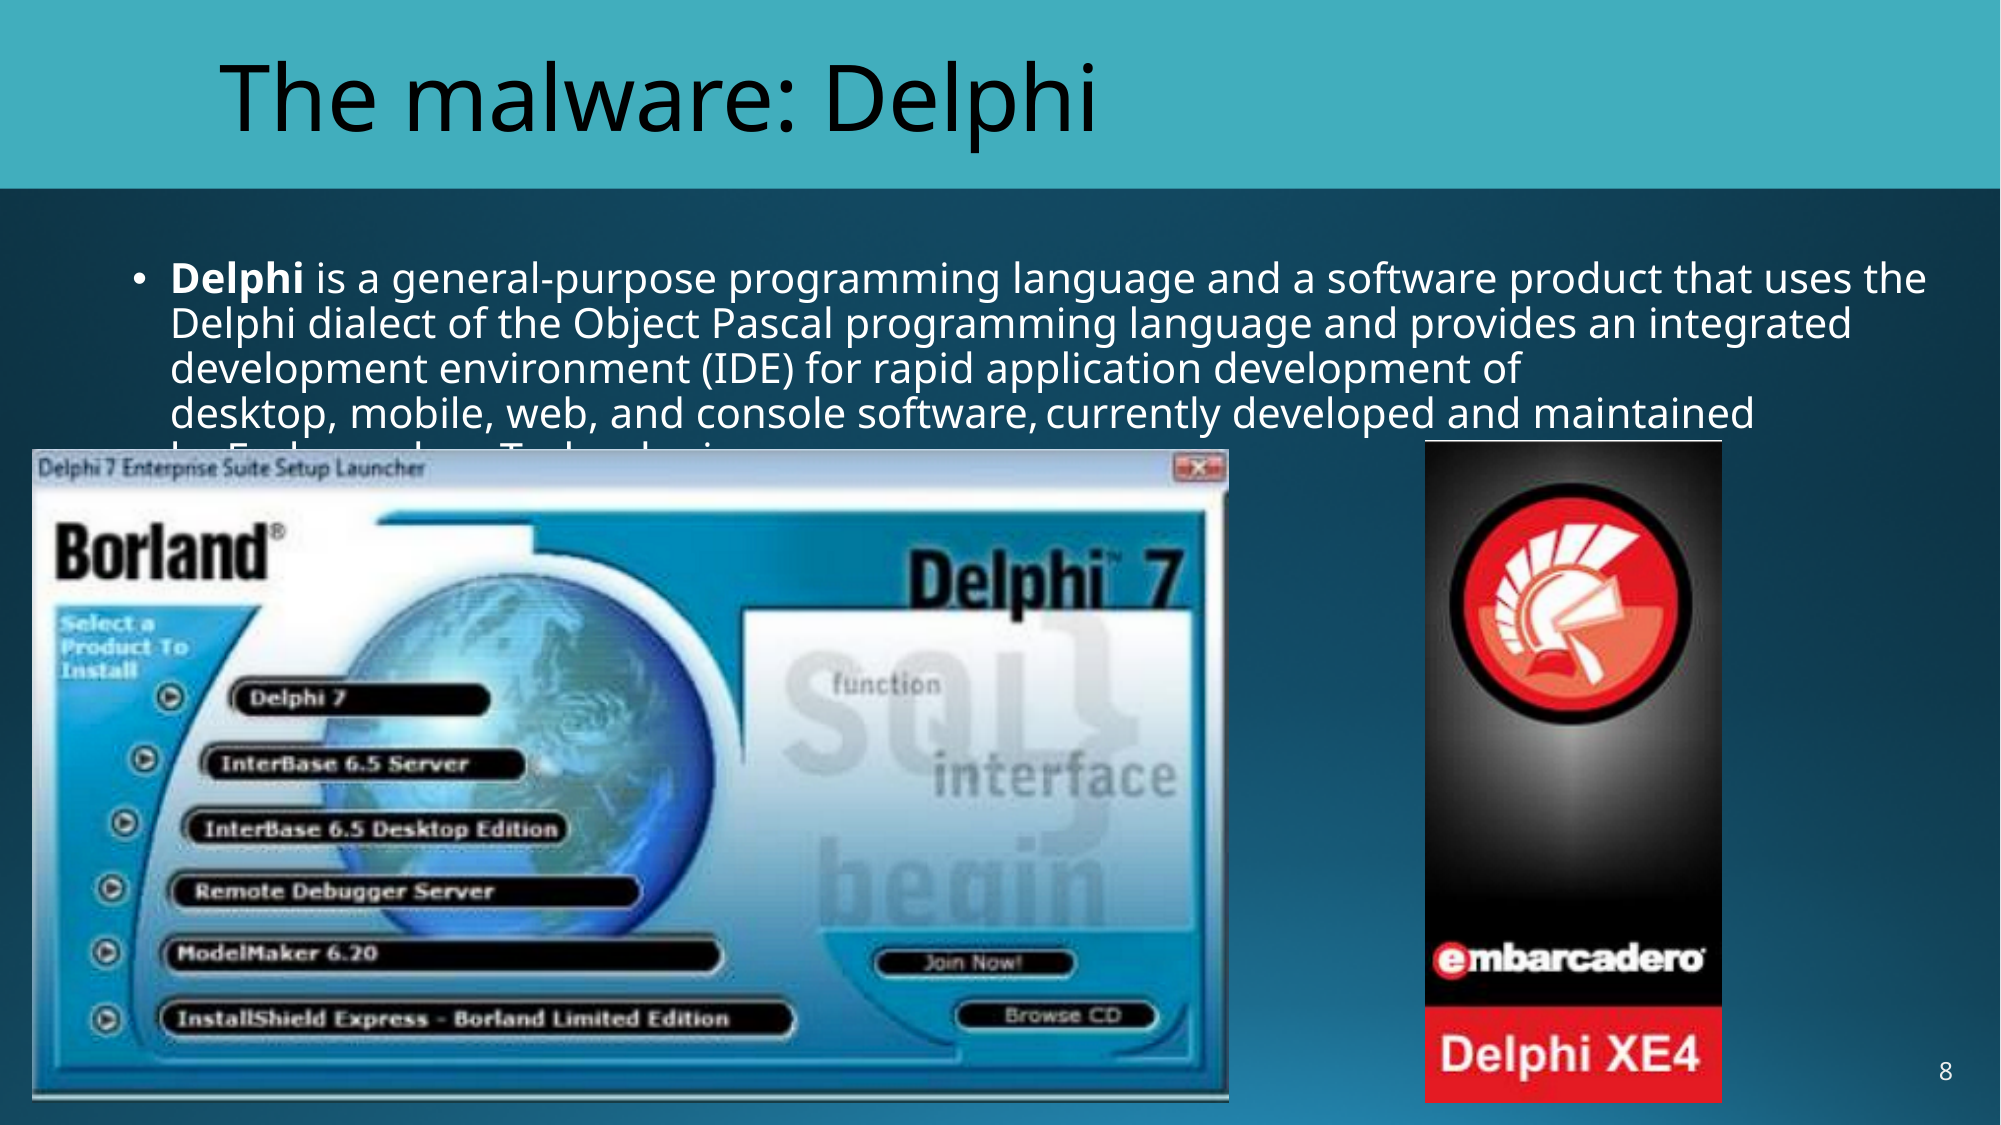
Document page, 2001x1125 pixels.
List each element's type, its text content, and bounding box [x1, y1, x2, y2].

title The malware: Delphi [204, 31, 1852, 159]
list Delphi is a general-purpose programming language and a software product that uses the Delphi dialect of the Object Pascal programming language and provides an integrated development environment (IDE) for rapid application development of desktop, mobile, web, and console software, currently developed and maintained by Embarcadero Technologies. [117, 250, 1968, 475]
picture [0, 0, 2001, 1125]
slide_number 8 [1864, 1042, 1968, 1103]
